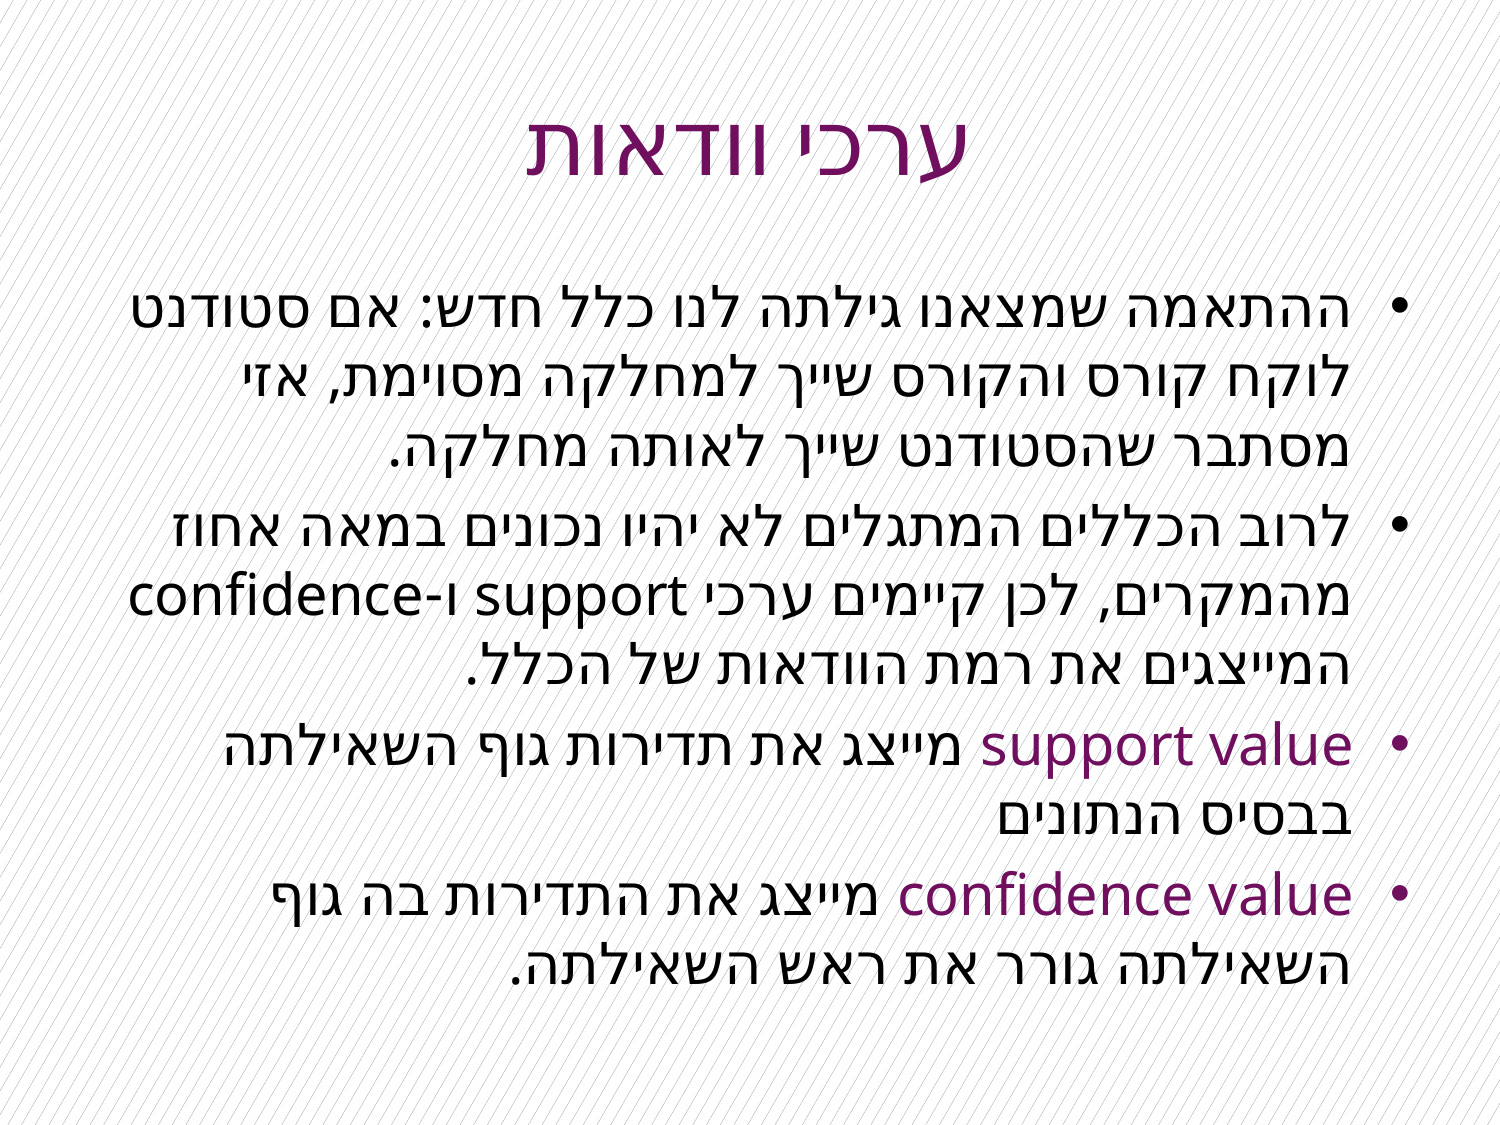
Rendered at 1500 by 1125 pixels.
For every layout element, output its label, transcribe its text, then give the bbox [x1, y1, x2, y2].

title ערכי וודאות [75, 45, 1425, 233]
list ההתאמה שמצאנו גילתה לנו כלל חדש: אם סטודנט לוקח קורס והקורס שייך למחלקה מסוימת, אזי מסתבר שהסטודנט שייך לאותה מחלקה. לרוב הכללים המתגלים לא יהיו נכונים במאה אחוז מהמקרים, לכן קיימים ערכי support ו-confidence המייצגים את רמת הוודאות של הכלל. support value מייצג את תדירות גוף השאילתה בבסיס הנתונים confidence value מייצג את התדירות בה גוף השאילתה גורר את ראש השאילתה. [75, 262, 1425, 1005]
